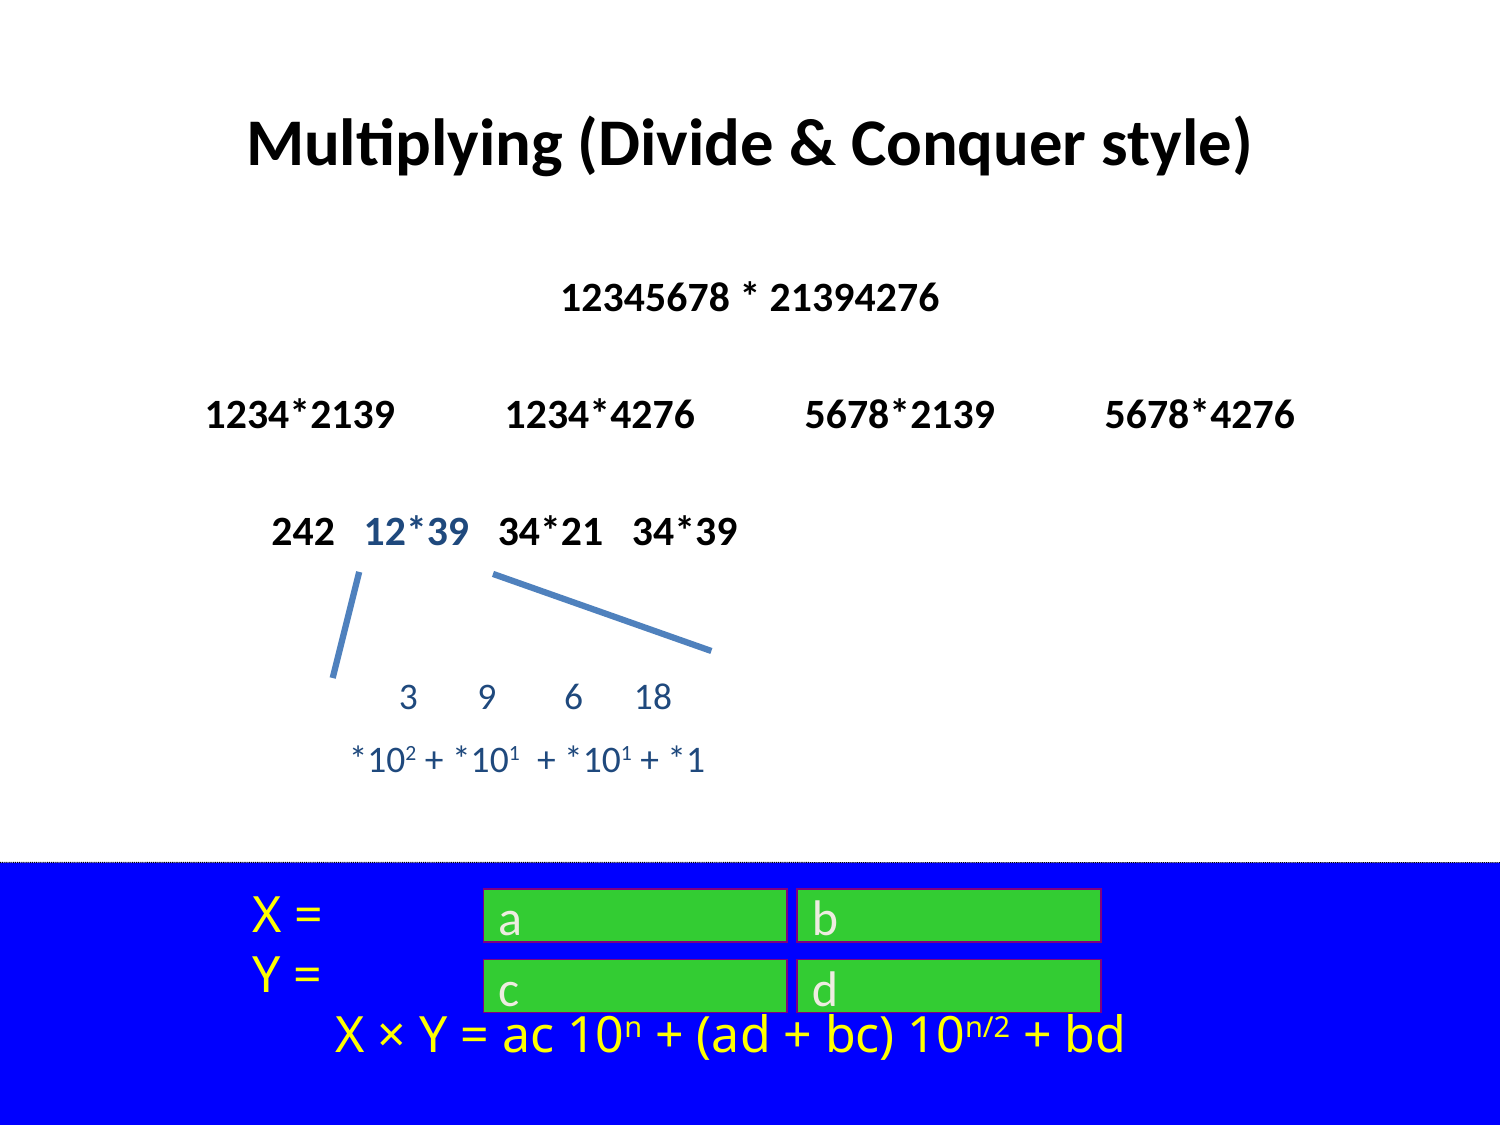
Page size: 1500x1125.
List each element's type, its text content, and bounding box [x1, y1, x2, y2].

text_box 3 9 6 18 [353, 664, 718, 725]
title Multiplying (Divide & Conquer style) [75, 45, 1425, 233]
list 12345678 * 21394276 1234*2139 1234*4276 5678*2139 5678*4276 242 12*39 34*21 34*39 xxxxxxxxxxxxxxxxxxxxxxxxx xxxxxxxxxxxxxxxxxxxxxxxxxxxxxxxxxx [75, 262, 1425, 860]
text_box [482, 888, 1102, 1013]
text_box *102 + *101 + *101 + *1 [303, 727, 751, 787]
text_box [0, 862, 1500, 1125]
